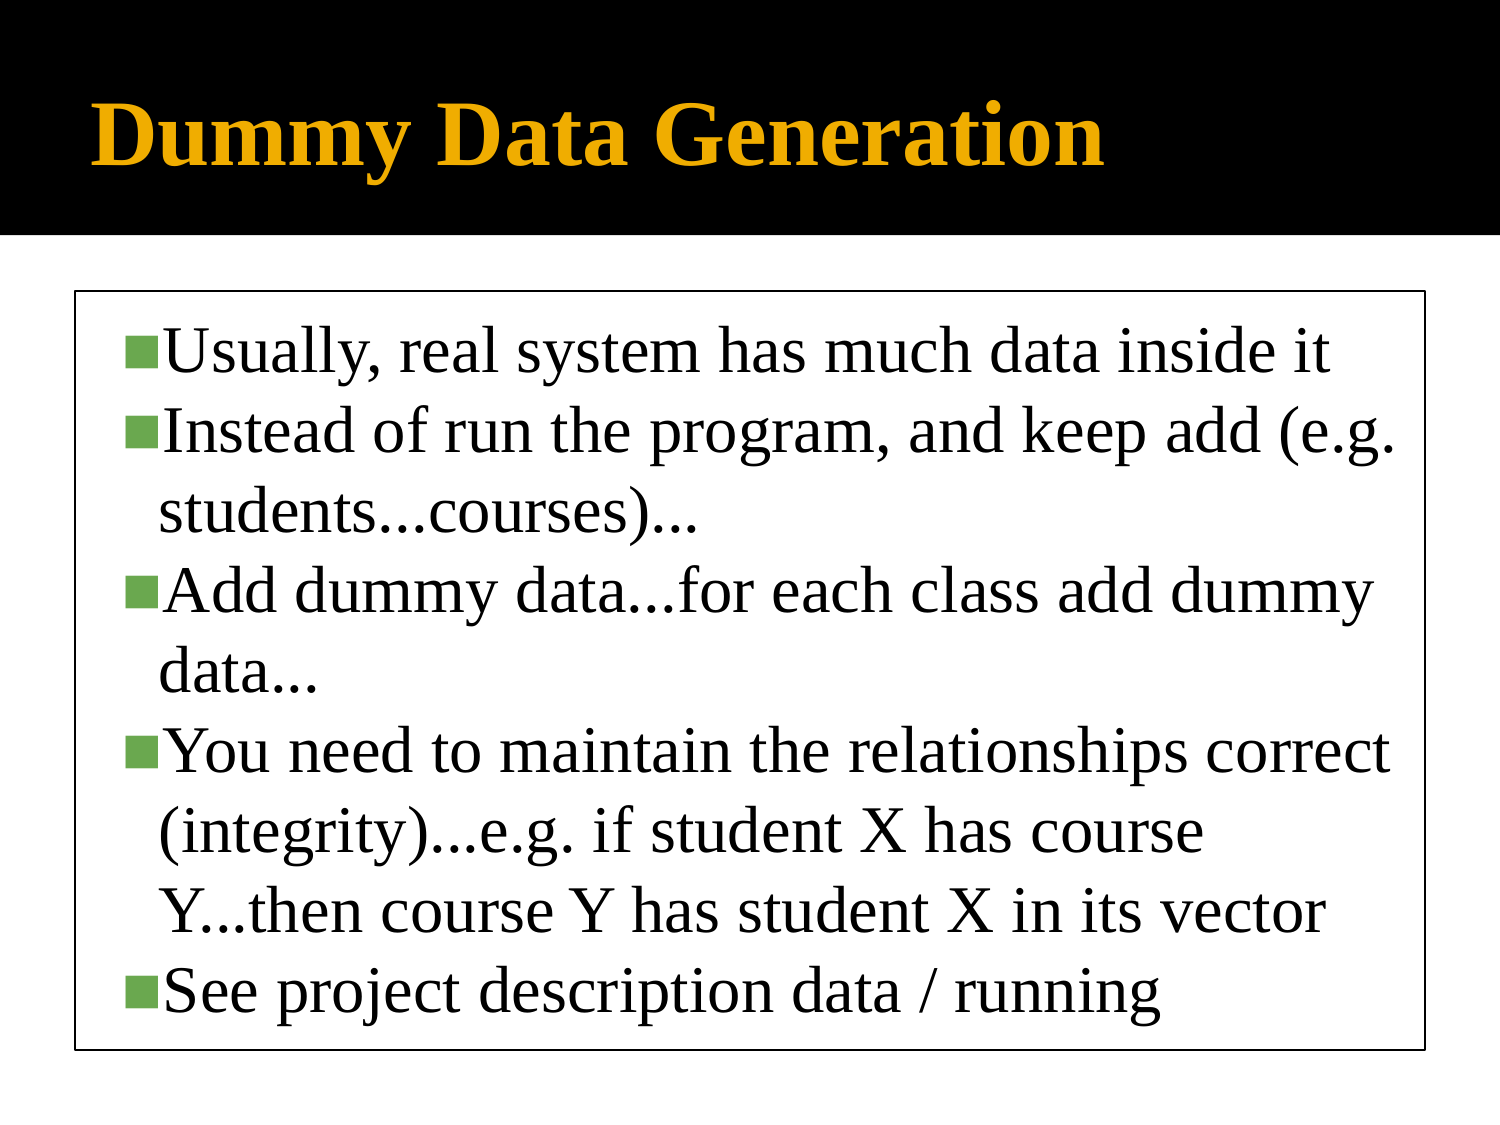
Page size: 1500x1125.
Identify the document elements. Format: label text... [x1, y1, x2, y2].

title Dummy Data Generation [75, 25, 1425, 231]
list Usually, real system has much data inside it Instead of run the program, and keep add (e.g. students...courses)... Add dummy data...for each class add dummy data... You need to maintain the relationships correct (integrity)...e.g. if student X has course Y...then course Y has student X in its vector See project description data / running [74, 290, 1426, 1051]
